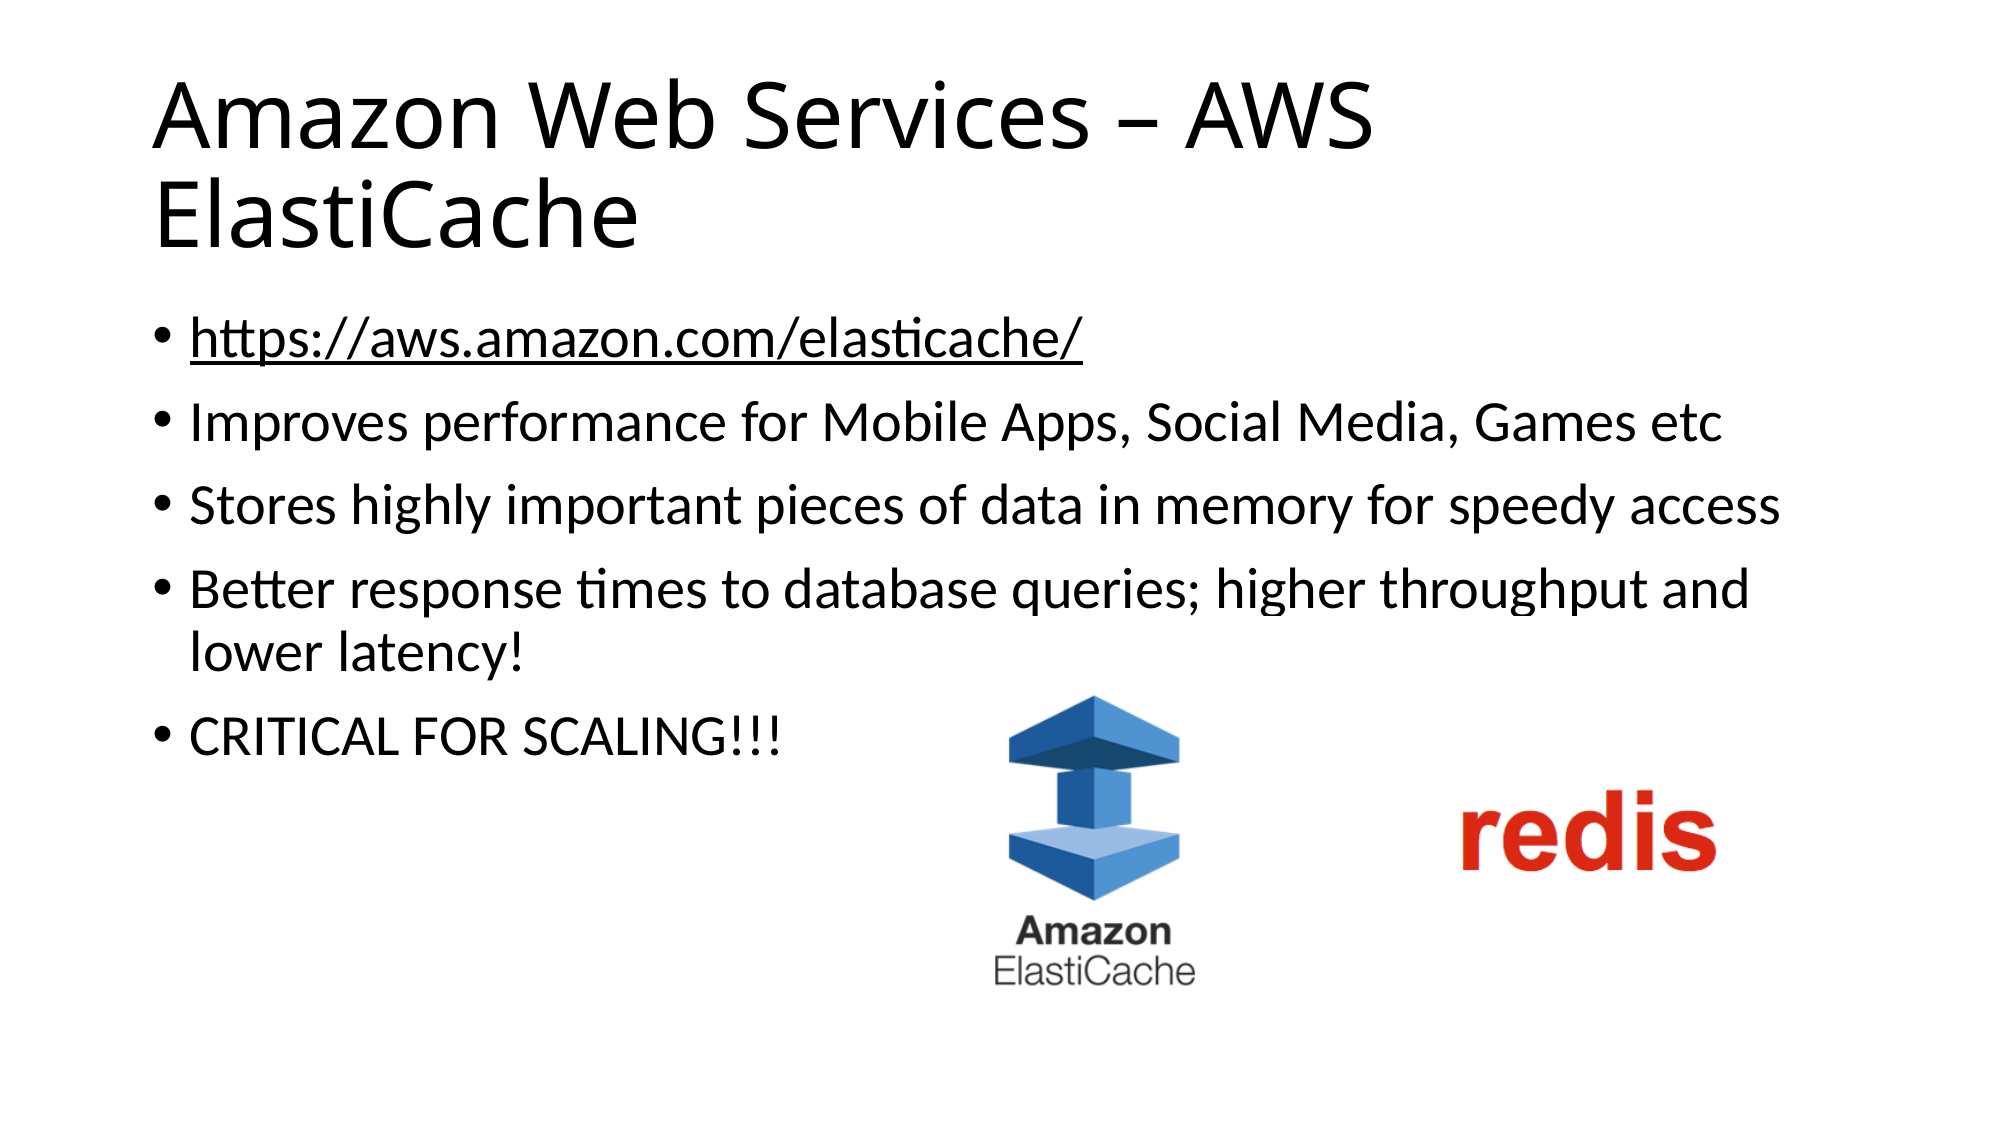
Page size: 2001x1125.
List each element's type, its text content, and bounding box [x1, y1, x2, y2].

title Amazon Web Services – AWS ElastiCache [137, 59, 1863, 278]
picture [814, 616, 1813, 1063]
list https://aws.amazon.com/elasticache/ Improves performance for Mobile Apps, Social Media, Games etc Stores highly important pieces of data in memory for speedy access Better response times to database queries; higher throughput and lower latency! CRITICAL FOR SCALING!!! [137, 299, 1863, 1014]
